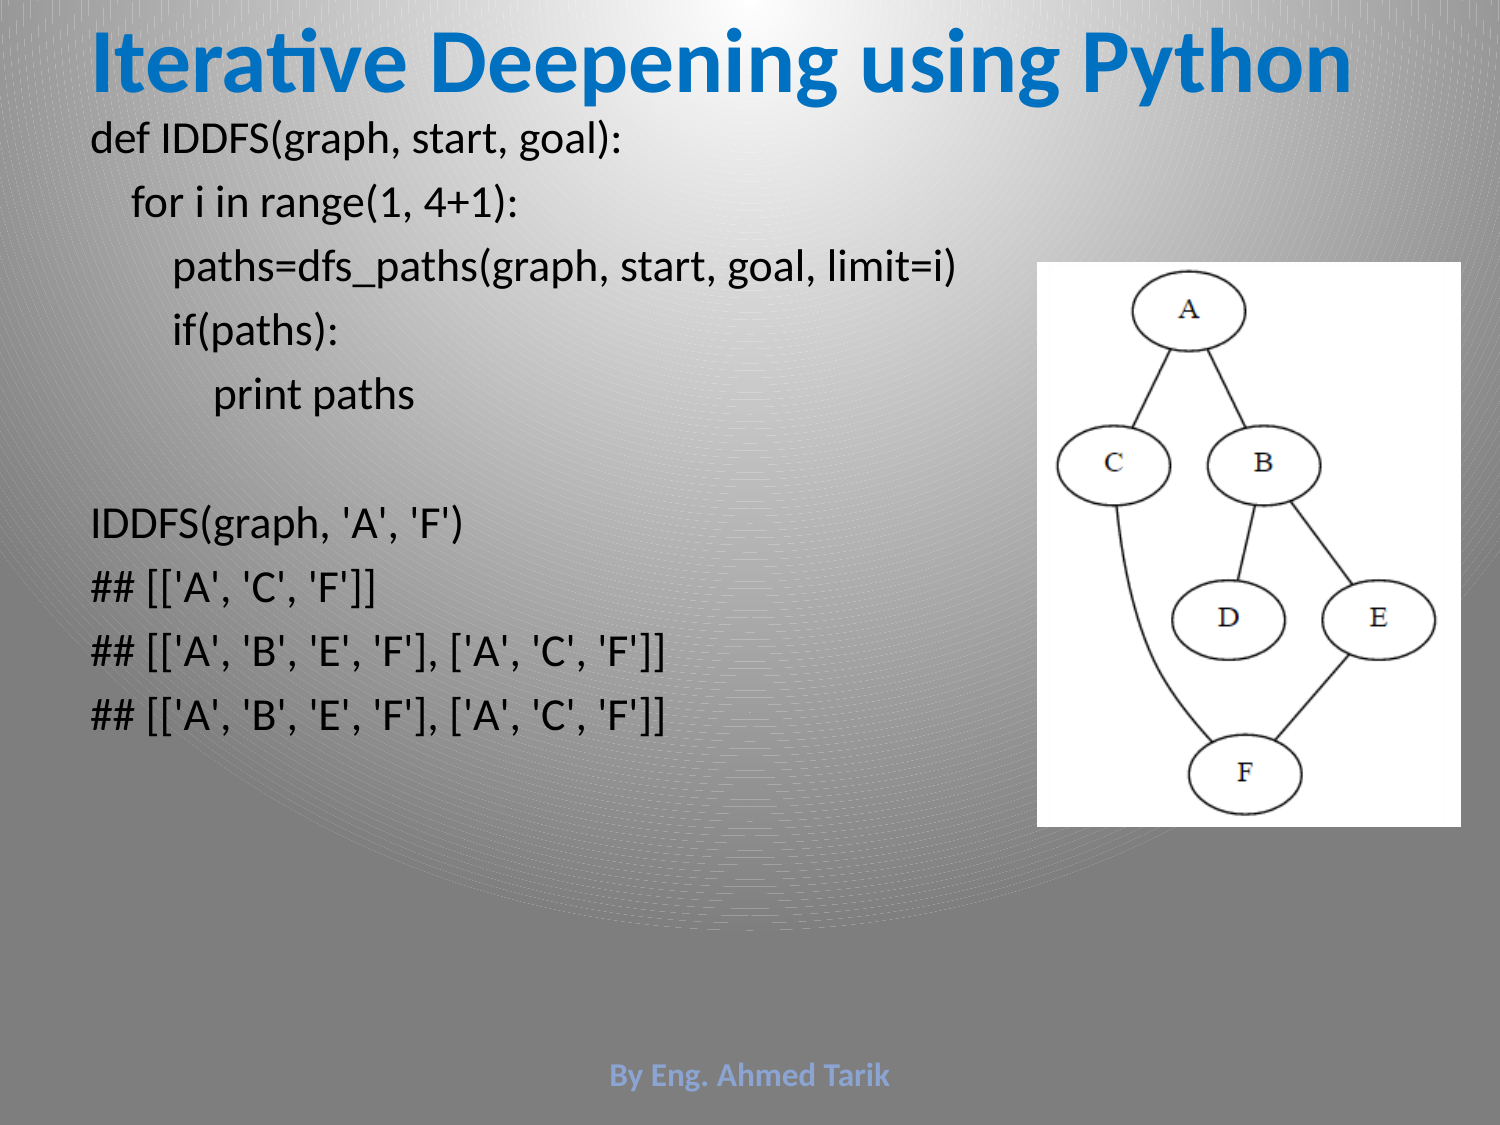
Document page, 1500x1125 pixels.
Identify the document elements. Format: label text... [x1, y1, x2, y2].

list def IDDFS(graph, start, goal): for i in range(1, 4+1): paths=dfs_paths(graph, start, goal, limit=i) if(paths): print paths IDDFS(graph, 'A', 'F') ## [['A', 'C', 'F']] ## [['A', 'B', 'E', 'F'], ['A', 'C', 'F']] ## [['A', 'B', 'E', 'F'], ['A', 'C', 'F']] [75, 99, 1000, 1075]
footer By Eng. Ahmed Tarik [512, 1042, 988, 1103]
picture [1037, 262, 1462, 827]
title Iterative Deepening using Python [75, 0, 1425, 150]
